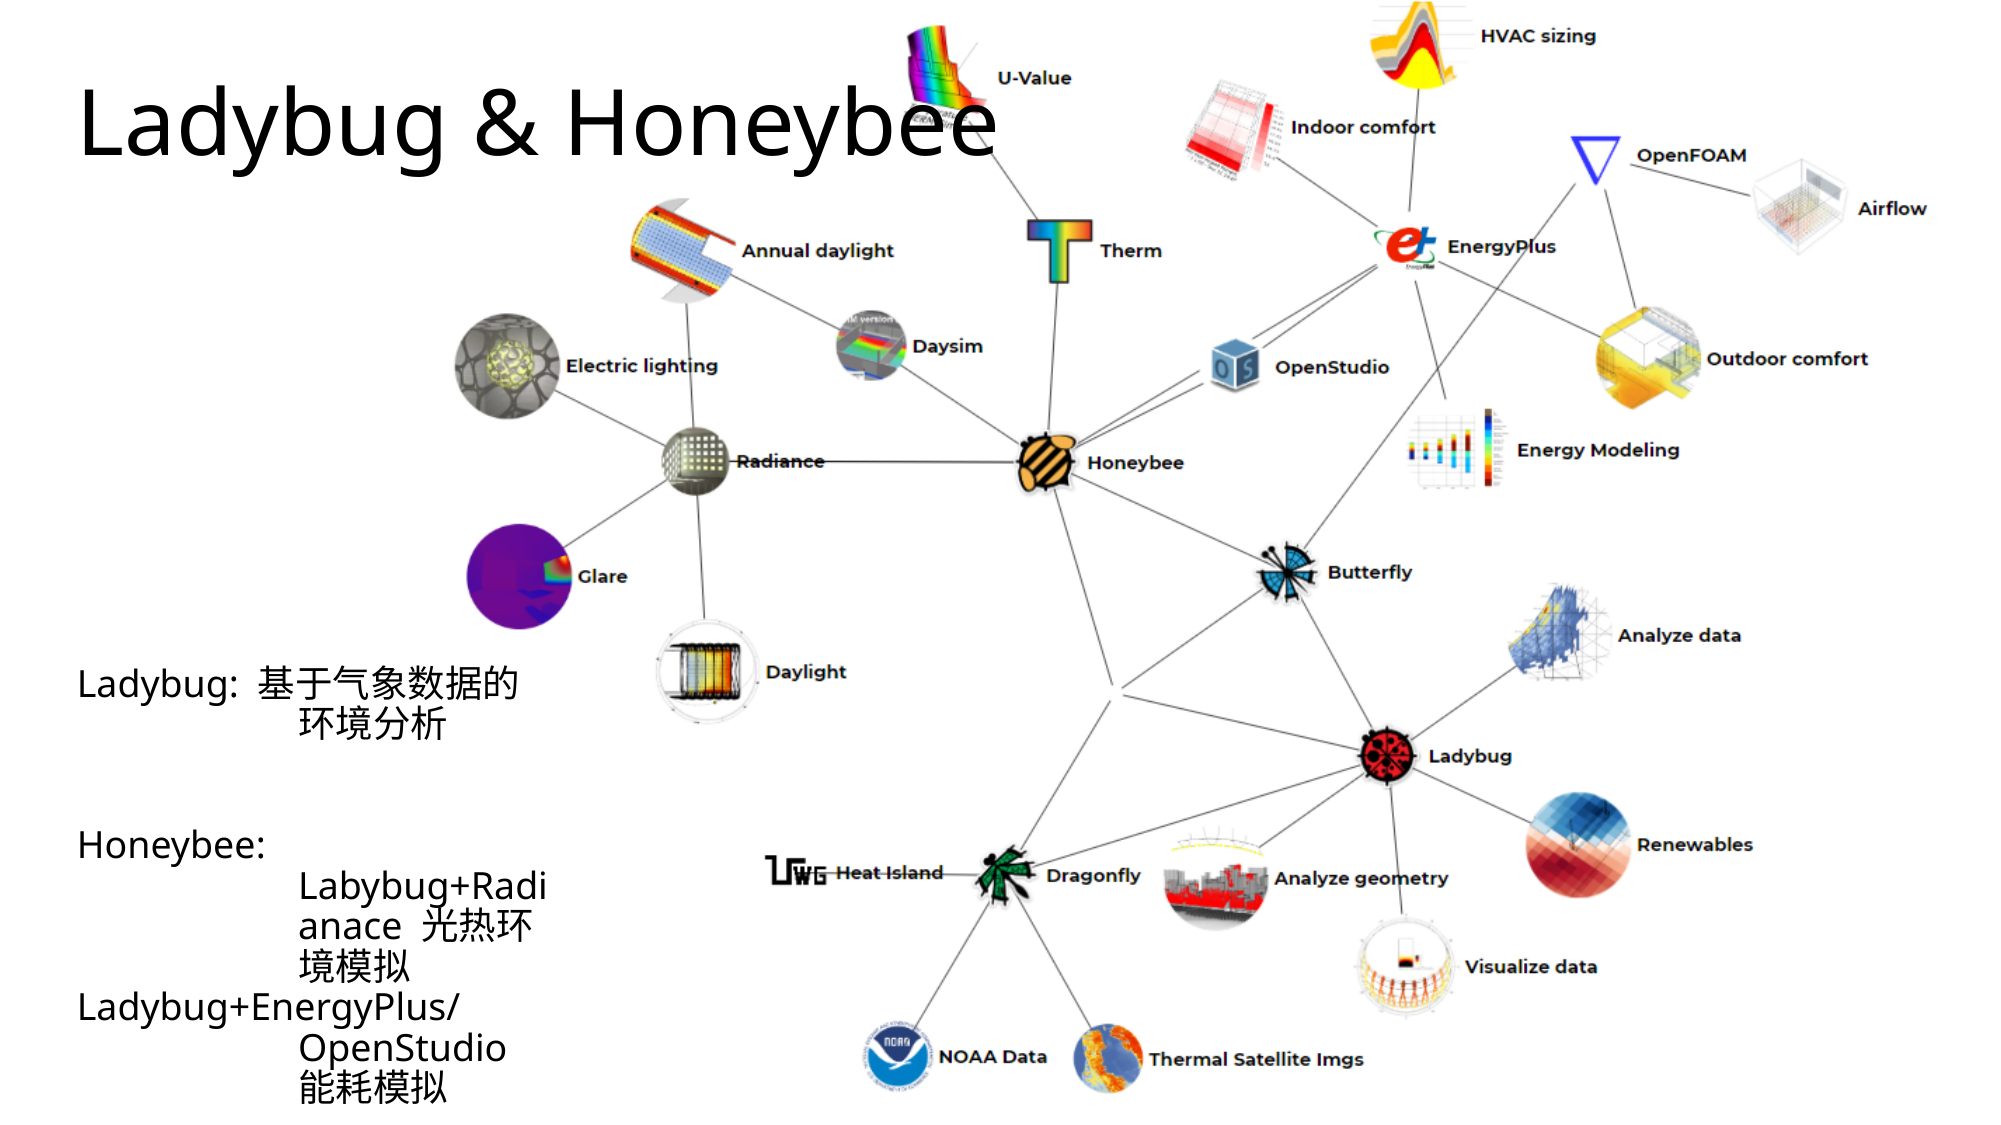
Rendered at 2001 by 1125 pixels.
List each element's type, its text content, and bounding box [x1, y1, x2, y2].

picture [381, 0, 2000, 1125]
text_box Ladybug: 基于气象数据的环境分析 Honeybee: Labybug+Radianace 光热环境模拟 Ladybug+EnergyPlus/OpenStudio 能耗模拟 [61, 607, 381, 1125]
text_box Ladybug & Honeybee [61, 17, 381, 235]
